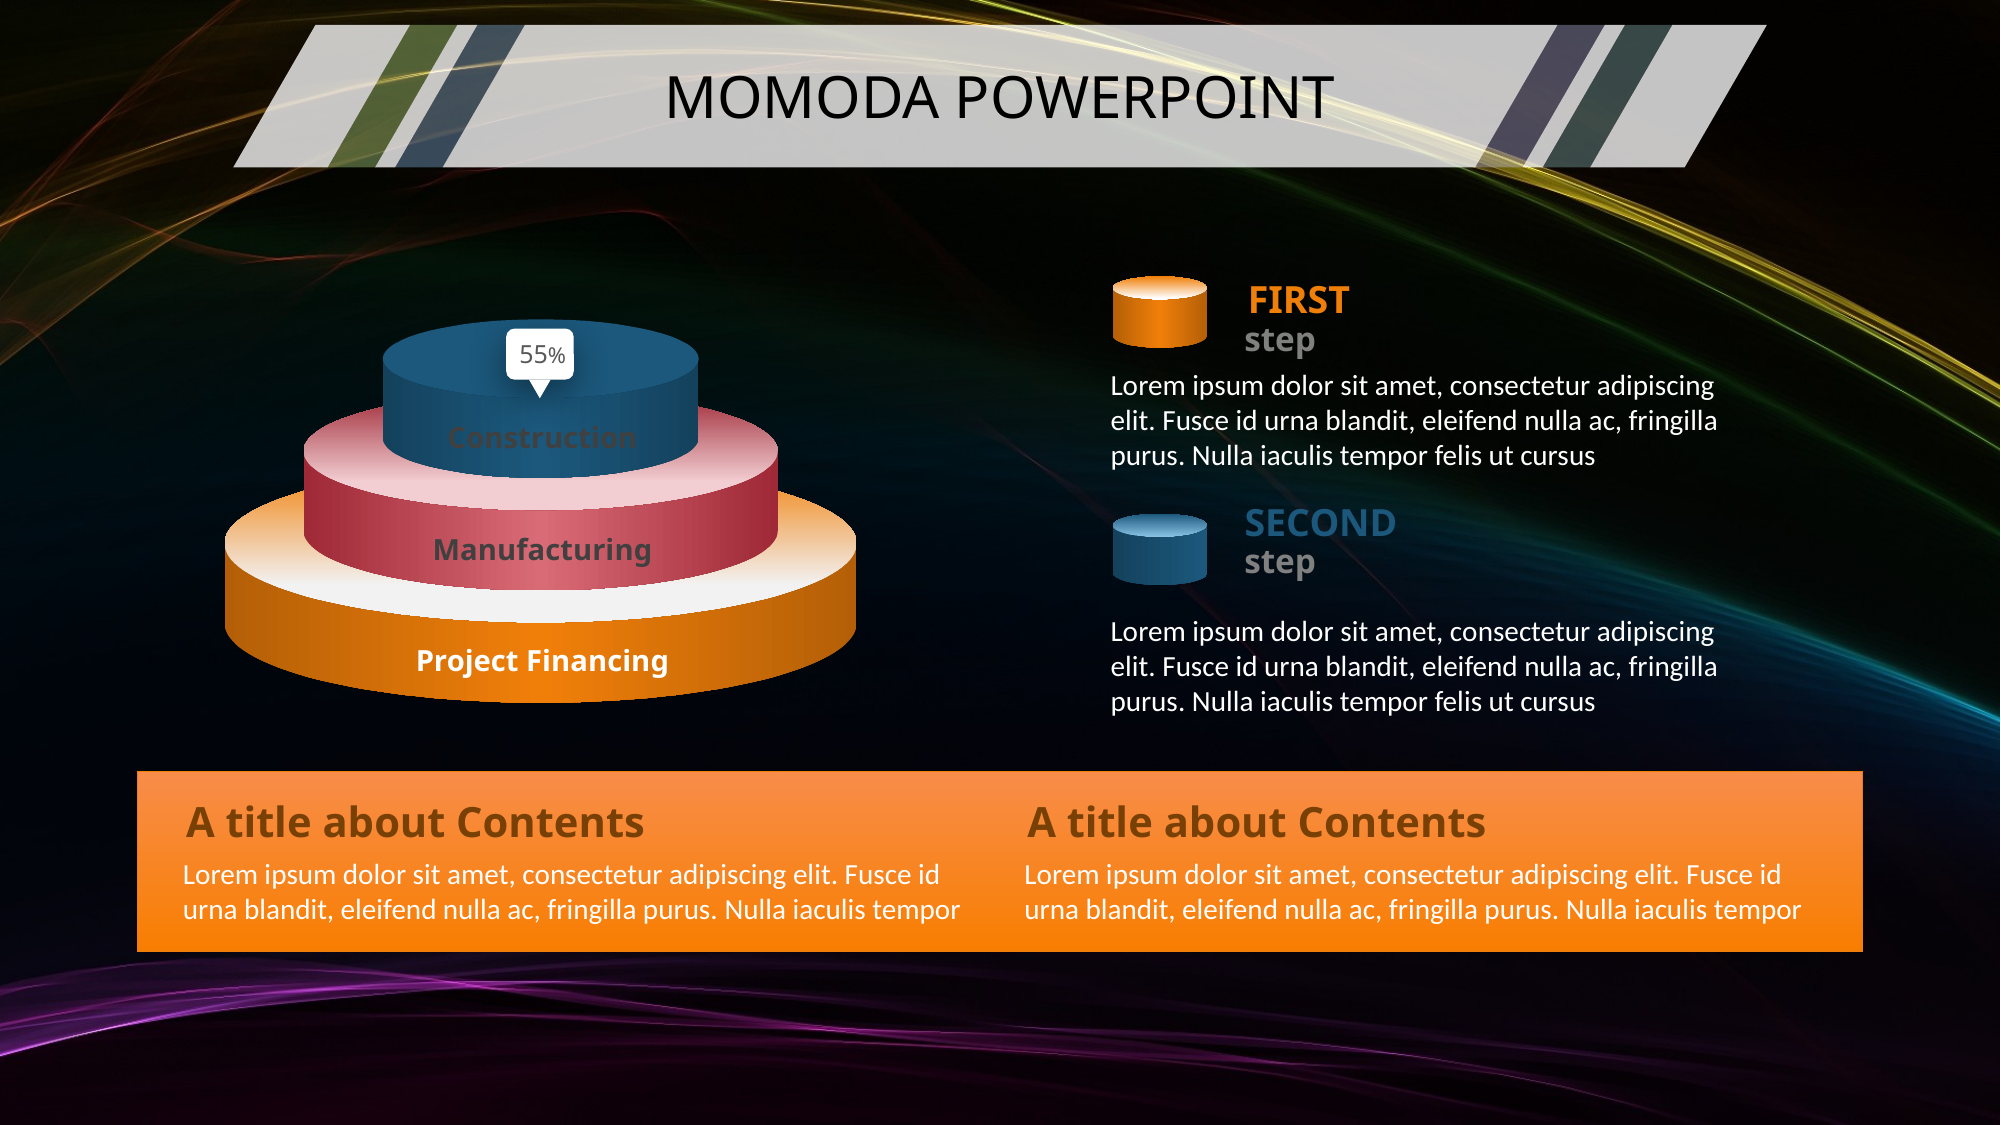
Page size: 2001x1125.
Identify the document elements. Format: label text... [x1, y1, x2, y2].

text_box [1520, 23, 1627, 169]
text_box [1095, 268, 1757, 481]
text_box [373, 23, 480, 169]
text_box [1095, 491, 1757, 726]
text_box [348, 319, 737, 478]
text_box MOMODA POWERPOINT [609, 53, 1390, 139]
text_box [231, 23, 412, 169]
text_box [1588, 23, 1769, 169]
text_box [440, 23, 1560, 169]
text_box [137, 771, 1863, 952]
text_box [224, 464, 857, 703]
text_box [1476, 23, 1604, 169]
text_box [1544, 23, 1671, 169]
picture [0, 0, 2000, 1125]
text_box [396, 23, 524, 169]
text_box [329, 23, 456, 169]
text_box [303, 391, 778, 591]
